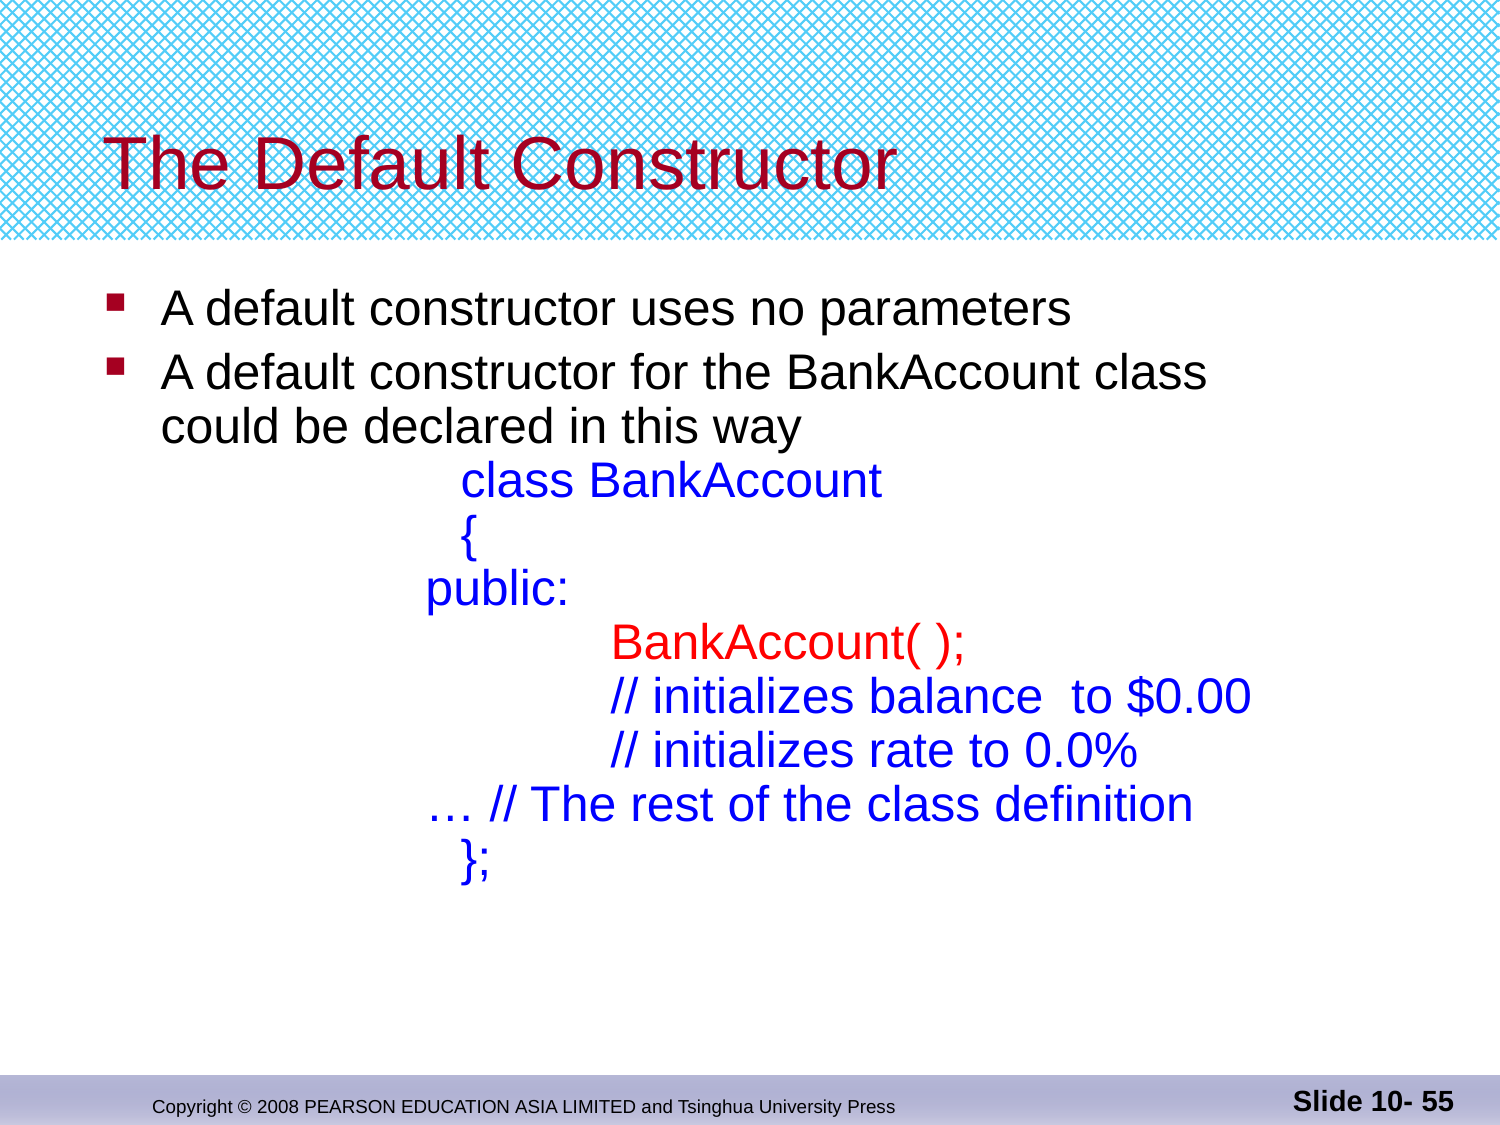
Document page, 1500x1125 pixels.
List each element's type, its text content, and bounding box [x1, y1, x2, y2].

list A default constructor uses no parameters A default constructor for the BankAccount class could be declared in this way class BankAccount { public: BankAccount( ); // initializes balance to $0.00 // initializes rate to 0.0% … // The rest of the class definition }; [89, 275, 1450, 1025]
title The Default Constructor [87, 49, 1450, 213]
slide_number Slide 10- 55 [1156, 1050, 1469, 1125]
